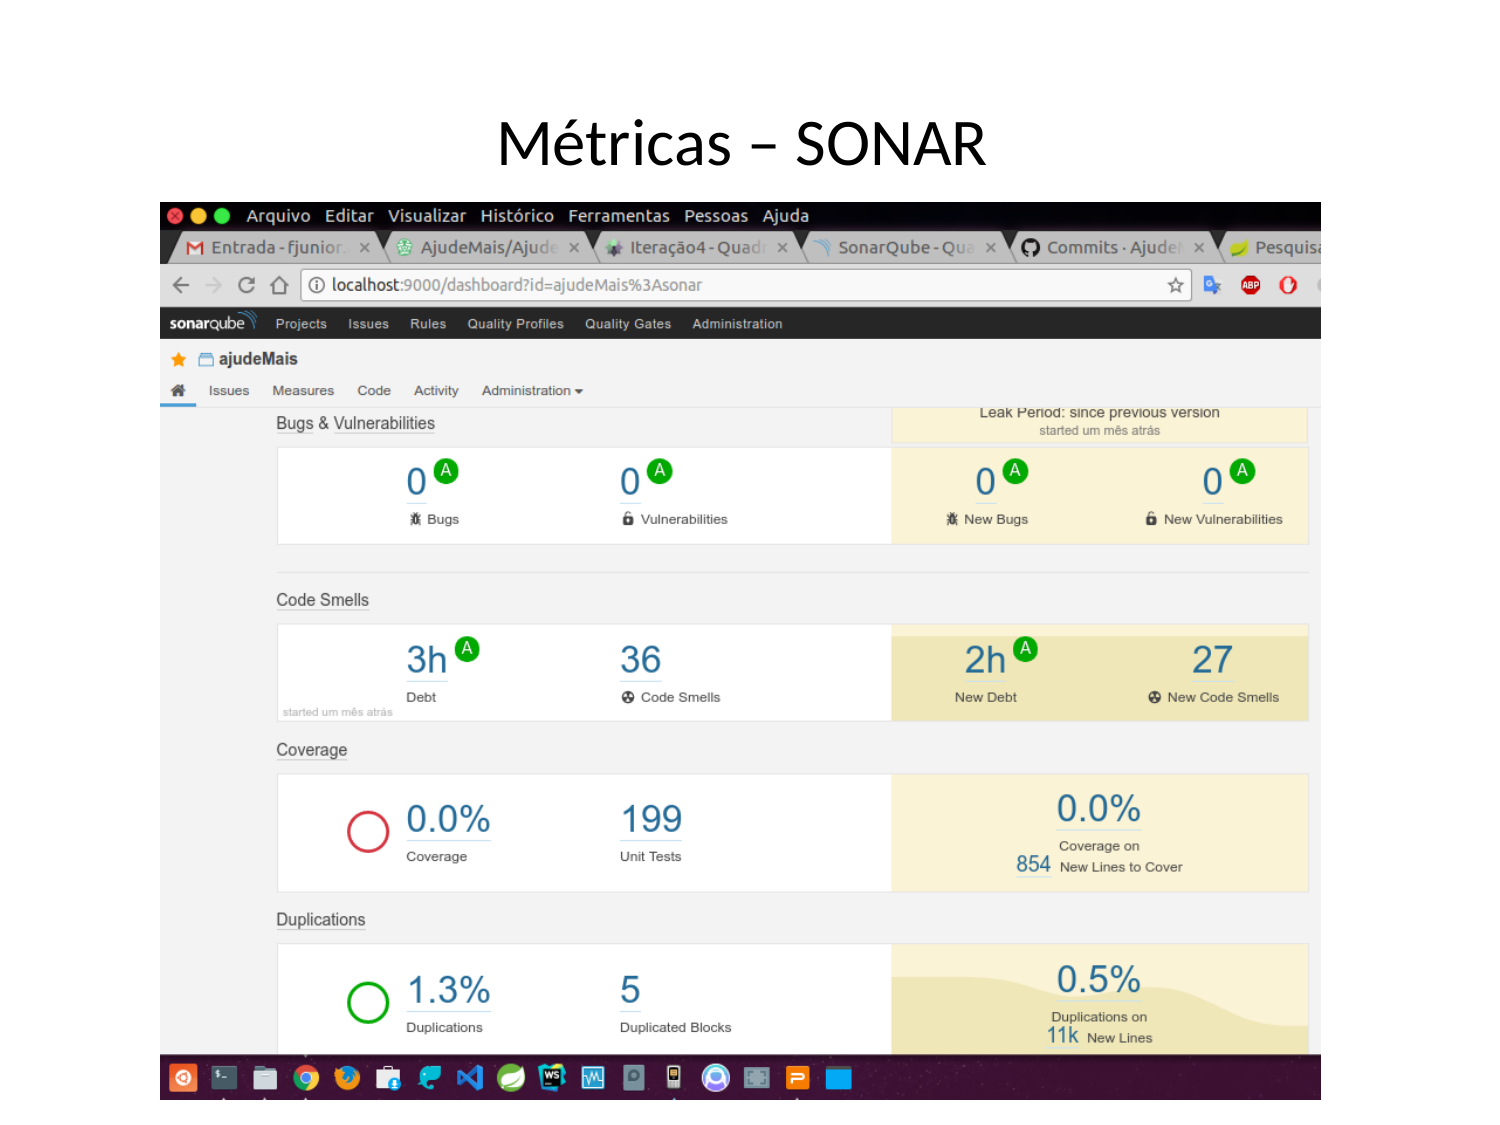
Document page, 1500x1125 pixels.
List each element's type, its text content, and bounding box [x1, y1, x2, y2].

picture [160, 202, 1321, 1101]
text_box Métricas – SONAR [75, 45, 1425, 232]
